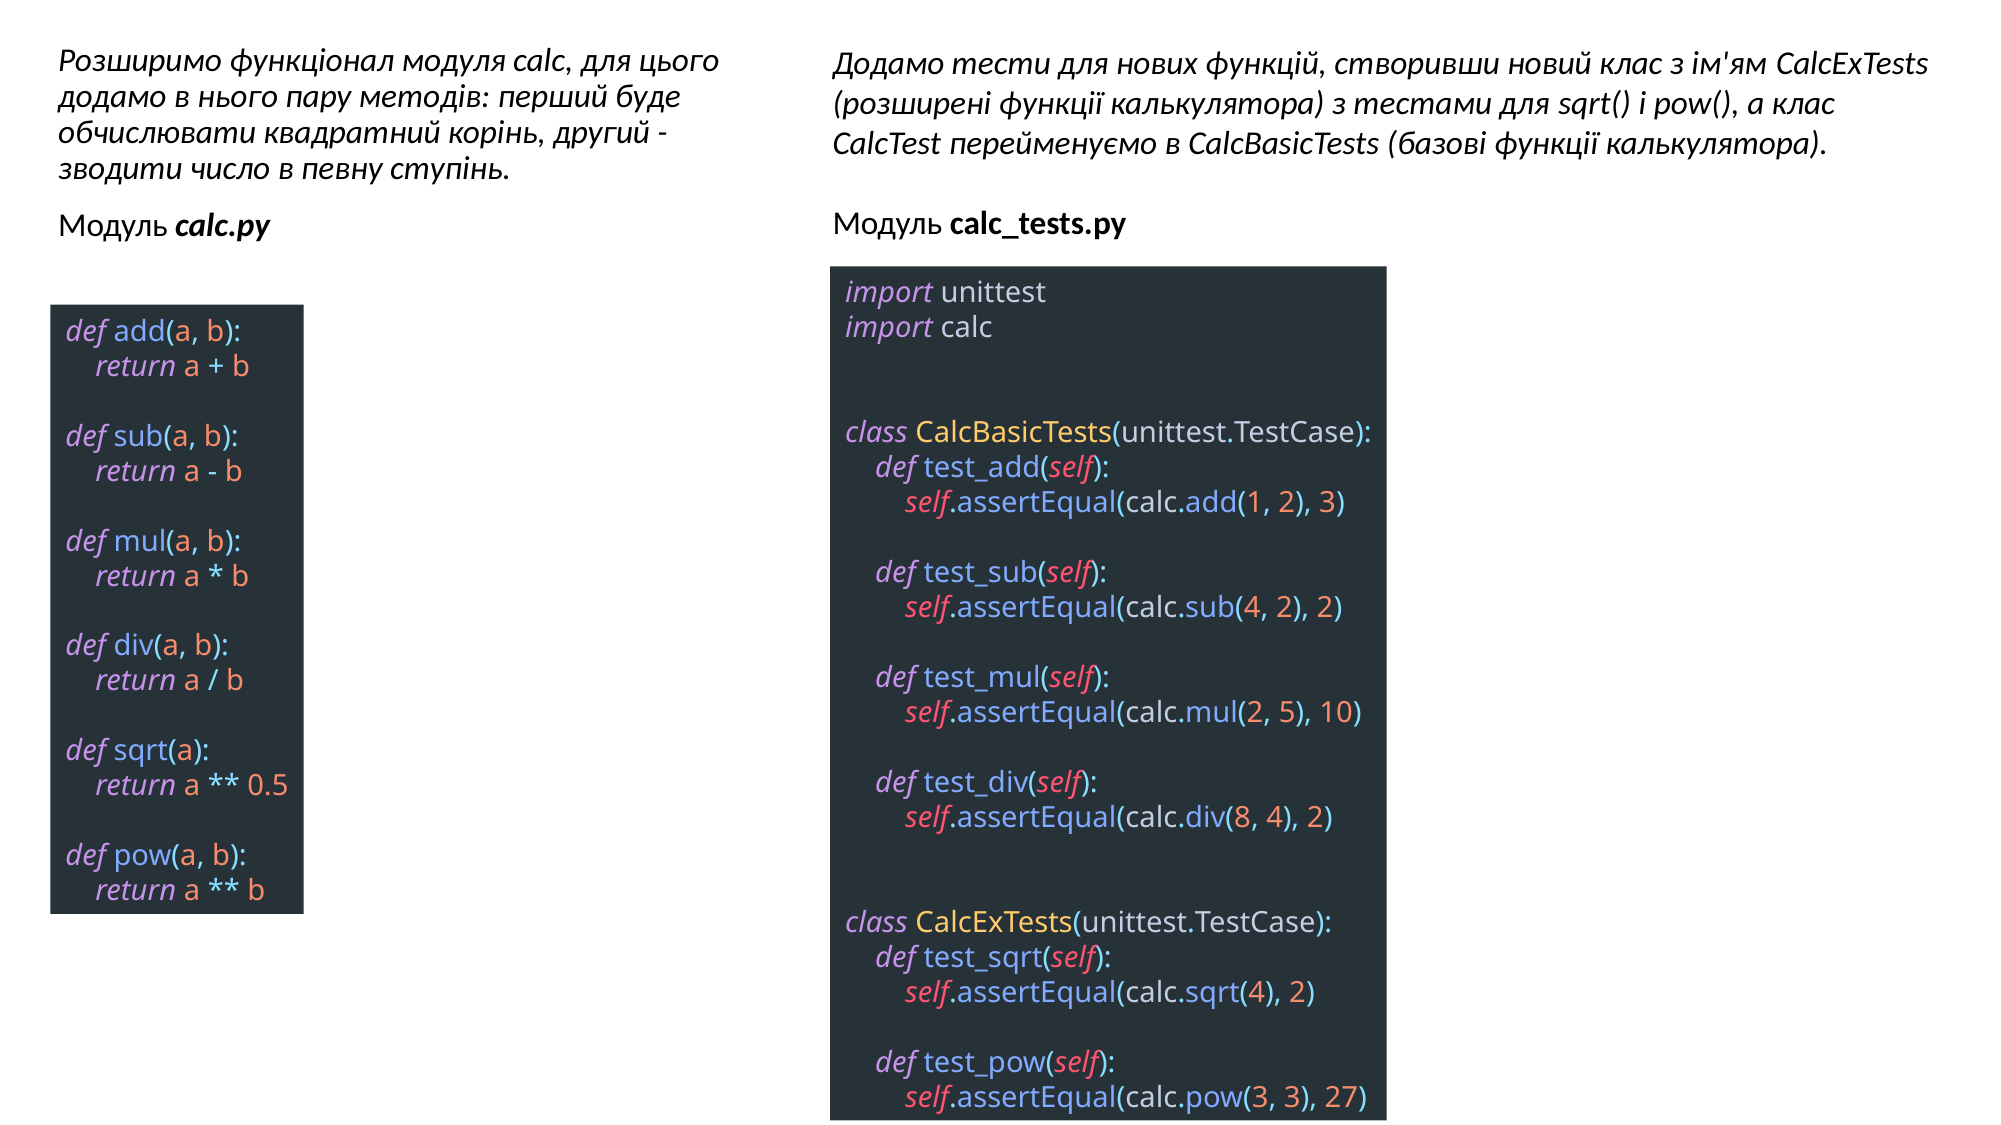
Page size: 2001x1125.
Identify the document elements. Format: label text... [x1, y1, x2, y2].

text_box def add(a, b): return a + b def sub(a, b): return a - b def mul(a, b): return a * b def div(a, b): return a / b def sqrt(a): return a ** 0.5 def pow(a, b): return a ** b [50, 304, 304, 914]
text_box Додамо тести для нових функцій, створивши новий клас з ім'ям CalcExTests (розширені функції калькулятора) з тестами для sqrt() і pow(), а клас CalcTest перейменуємо в CalcBasicTests (базові функції калькулятора). Модуль calc_tests.py [817, 34, 1957, 249]
text_box import unittest import calc class CalcBasicTests(unittest.TestCase): def test_add(self): self.assertEqual(calc.add(1, 2), 3) def test_sub(self): self.assertEqual(calc.sub(4, 2), 2) def test_mul(self): self.assertEqual(calc.mul(2, 5), 10) def test_div(self): self.assertEqual(calc.div(8, 4), 2) class CalcExTests(unittest.TestCase): def test_sqrt(self): self.assertEqual(calc.sqrt(4), 2) def test_pow(self): self.assertEqual(calc.pow(3, 3), 27) [831, 266, 1386, 1121]
list Розширимо функціонал модуля calc, для цього додамо в нього пару методів: перший буде обчислювати квадратний корінь, другий - зводити число в певну ступінь. Модуль calc.py [43, 35, 789, 1074]
